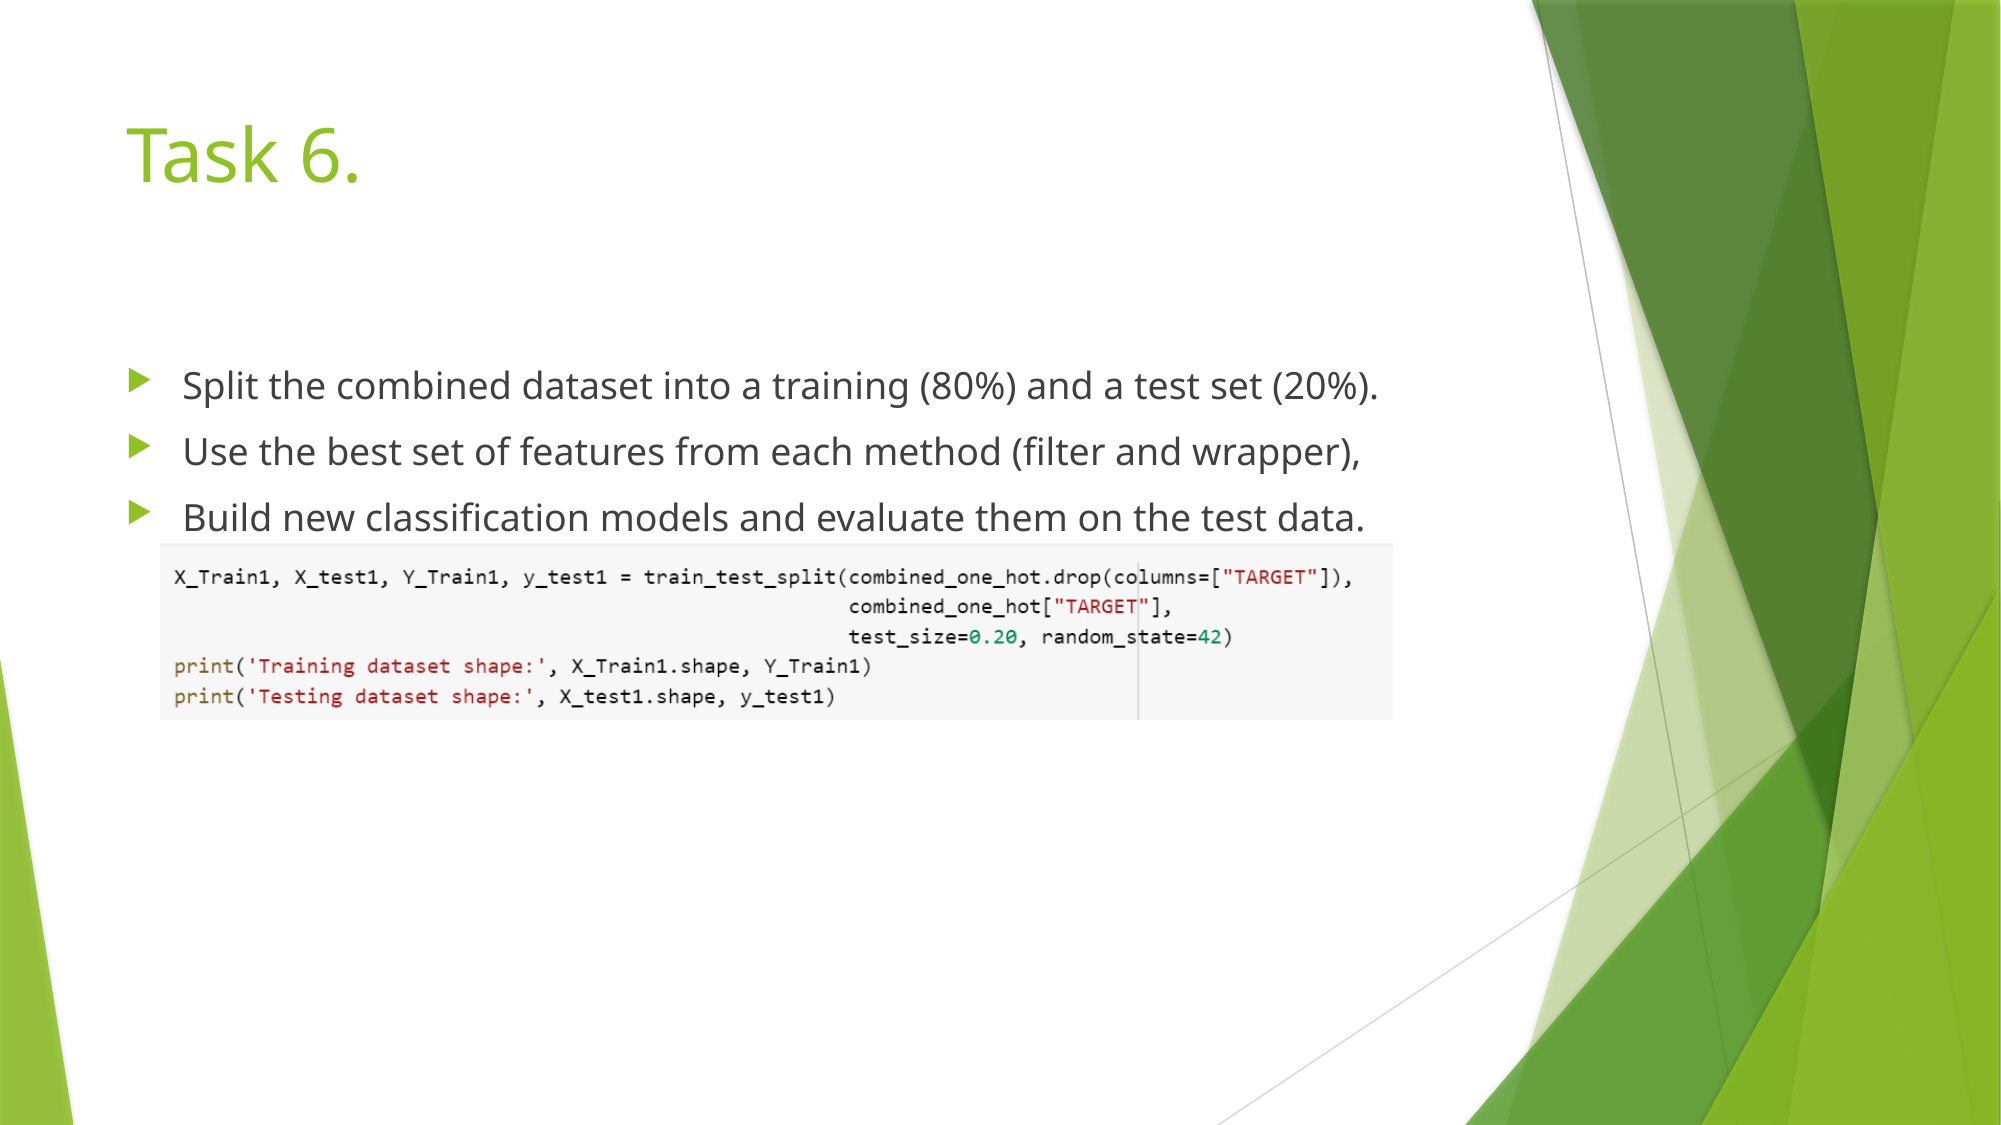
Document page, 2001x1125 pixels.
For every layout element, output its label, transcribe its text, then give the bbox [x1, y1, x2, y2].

title Task 6. [111, 99, 1522, 317]
picture [160, 542, 1393, 720]
list Split the combined dataset into a training (80%) and a test set (20%). Use the best set of features from each method (filter and wrapper), Build new classification models and evaluate them on the test data. [111, 354, 1522, 992]
